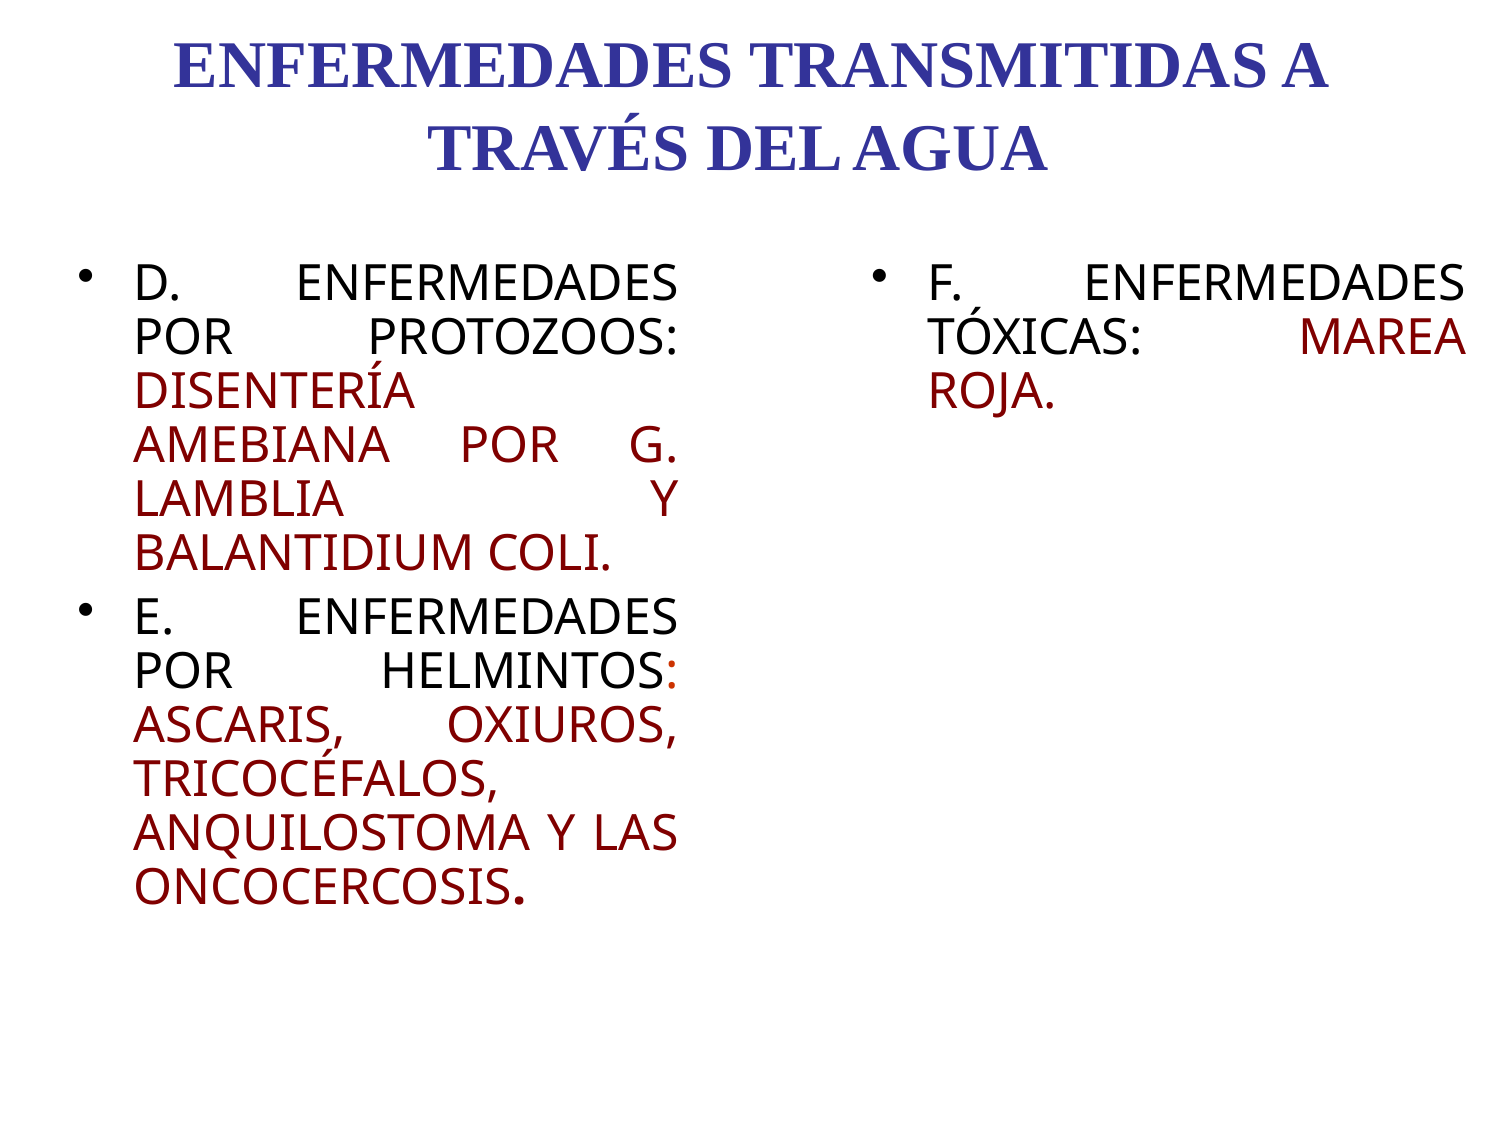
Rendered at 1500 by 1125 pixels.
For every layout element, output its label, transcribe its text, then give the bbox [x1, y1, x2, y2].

list F. ENFERMEDADES TÓXICAS: MAREA ROJA. [856, 249, 1482, 500]
title ENFERMEDADES TRANSMITIDAS A TRAVÉS DEL AGUA [112, 50, 1388, 175]
list D. ENFERMEDADES POR PROTOZOOS: DISENTERÍA AMEBIANA POR G. LAMBLIA Y BALANTIDIUM COLI. E. ENFERMEDADES POR HELMINTOS: ASCARIS, OXIUROS, TRICOCÉFALOS, ANQUILOSTOMA Y LAS ONCOCERCOSIS. [62, 249, 694, 1063]
